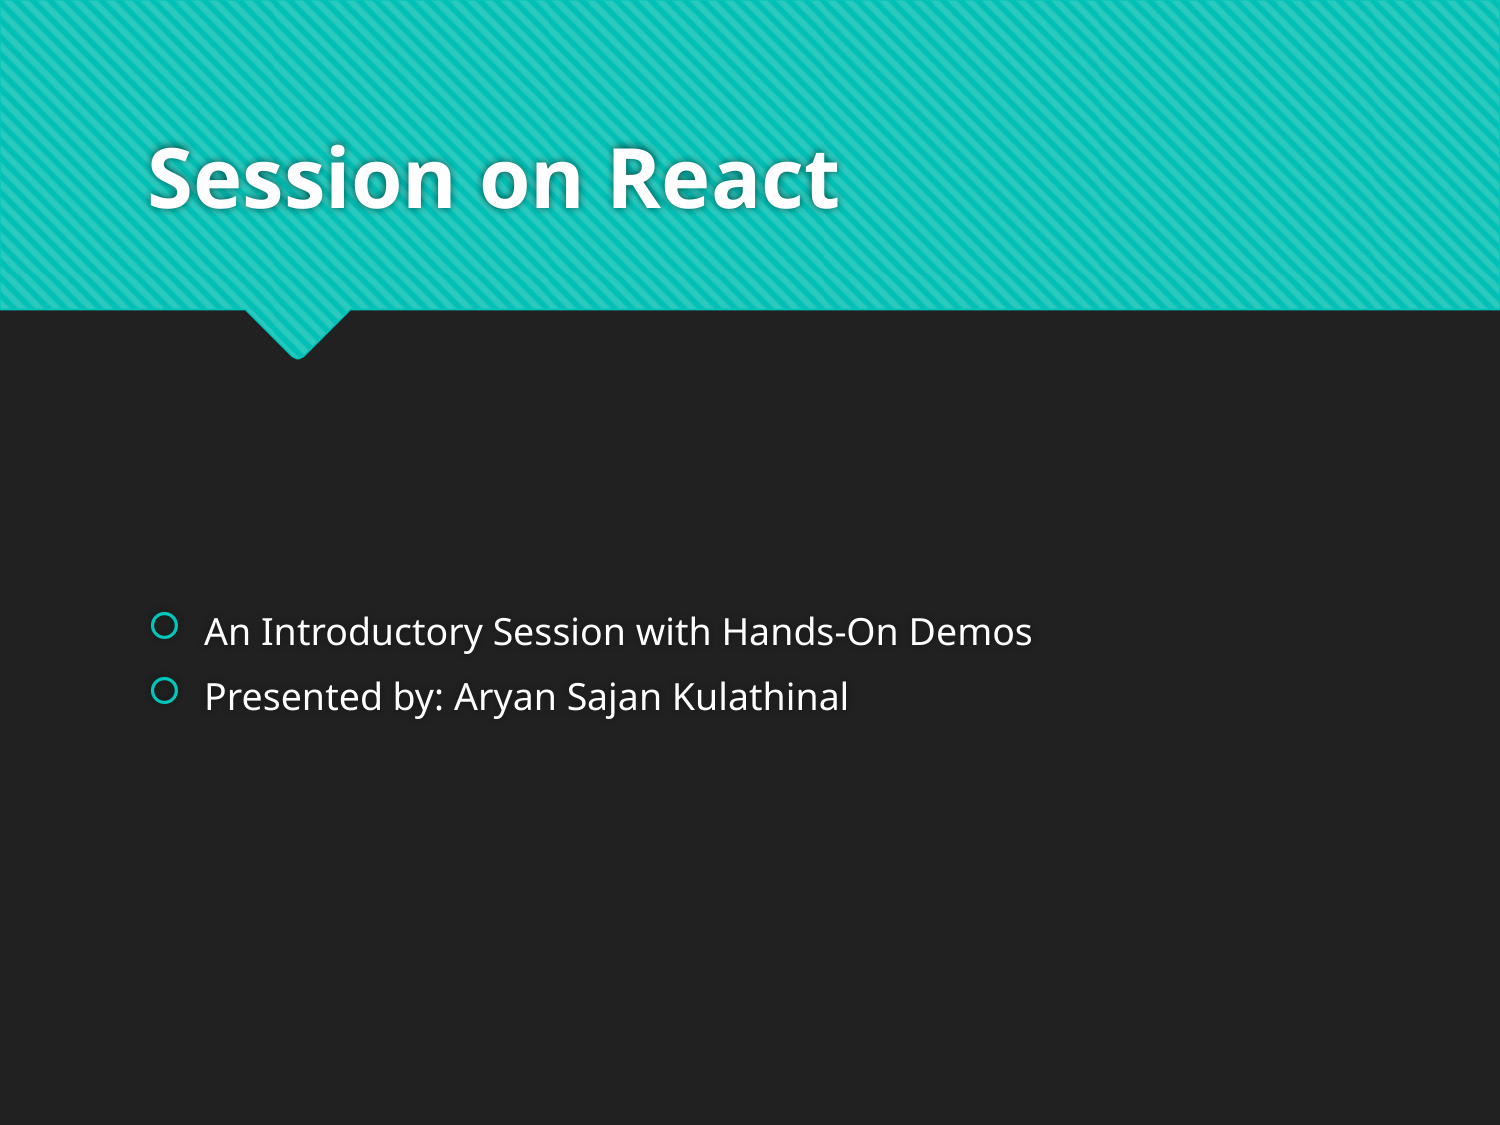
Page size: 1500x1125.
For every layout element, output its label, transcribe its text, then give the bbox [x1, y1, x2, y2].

list An Introductory Session with Hands-On Demos Presented by: Aryan Sajan Kulathinal [132, 364, 1368, 962]
title Session on React [132, 73, 1368, 233]
